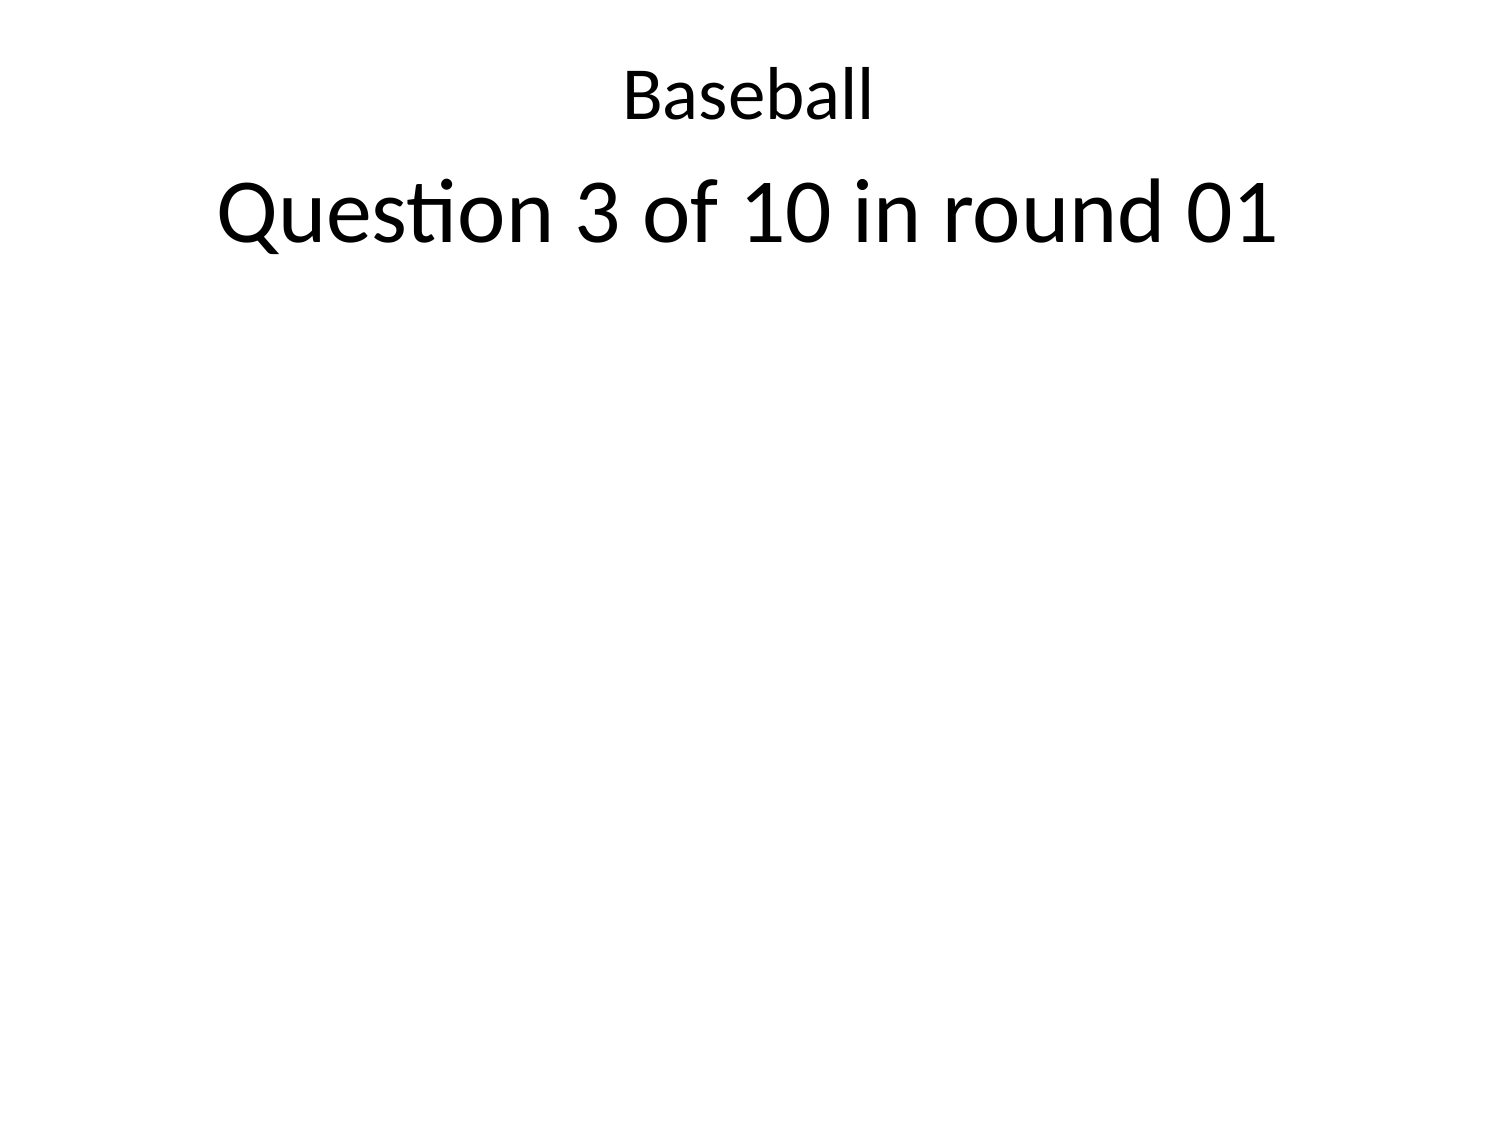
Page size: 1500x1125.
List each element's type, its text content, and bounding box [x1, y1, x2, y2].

text_box Question 3 of 10 in round 01 [35, 143, 1463, 765]
text_box Baseball [35, 37, 1463, 143]
